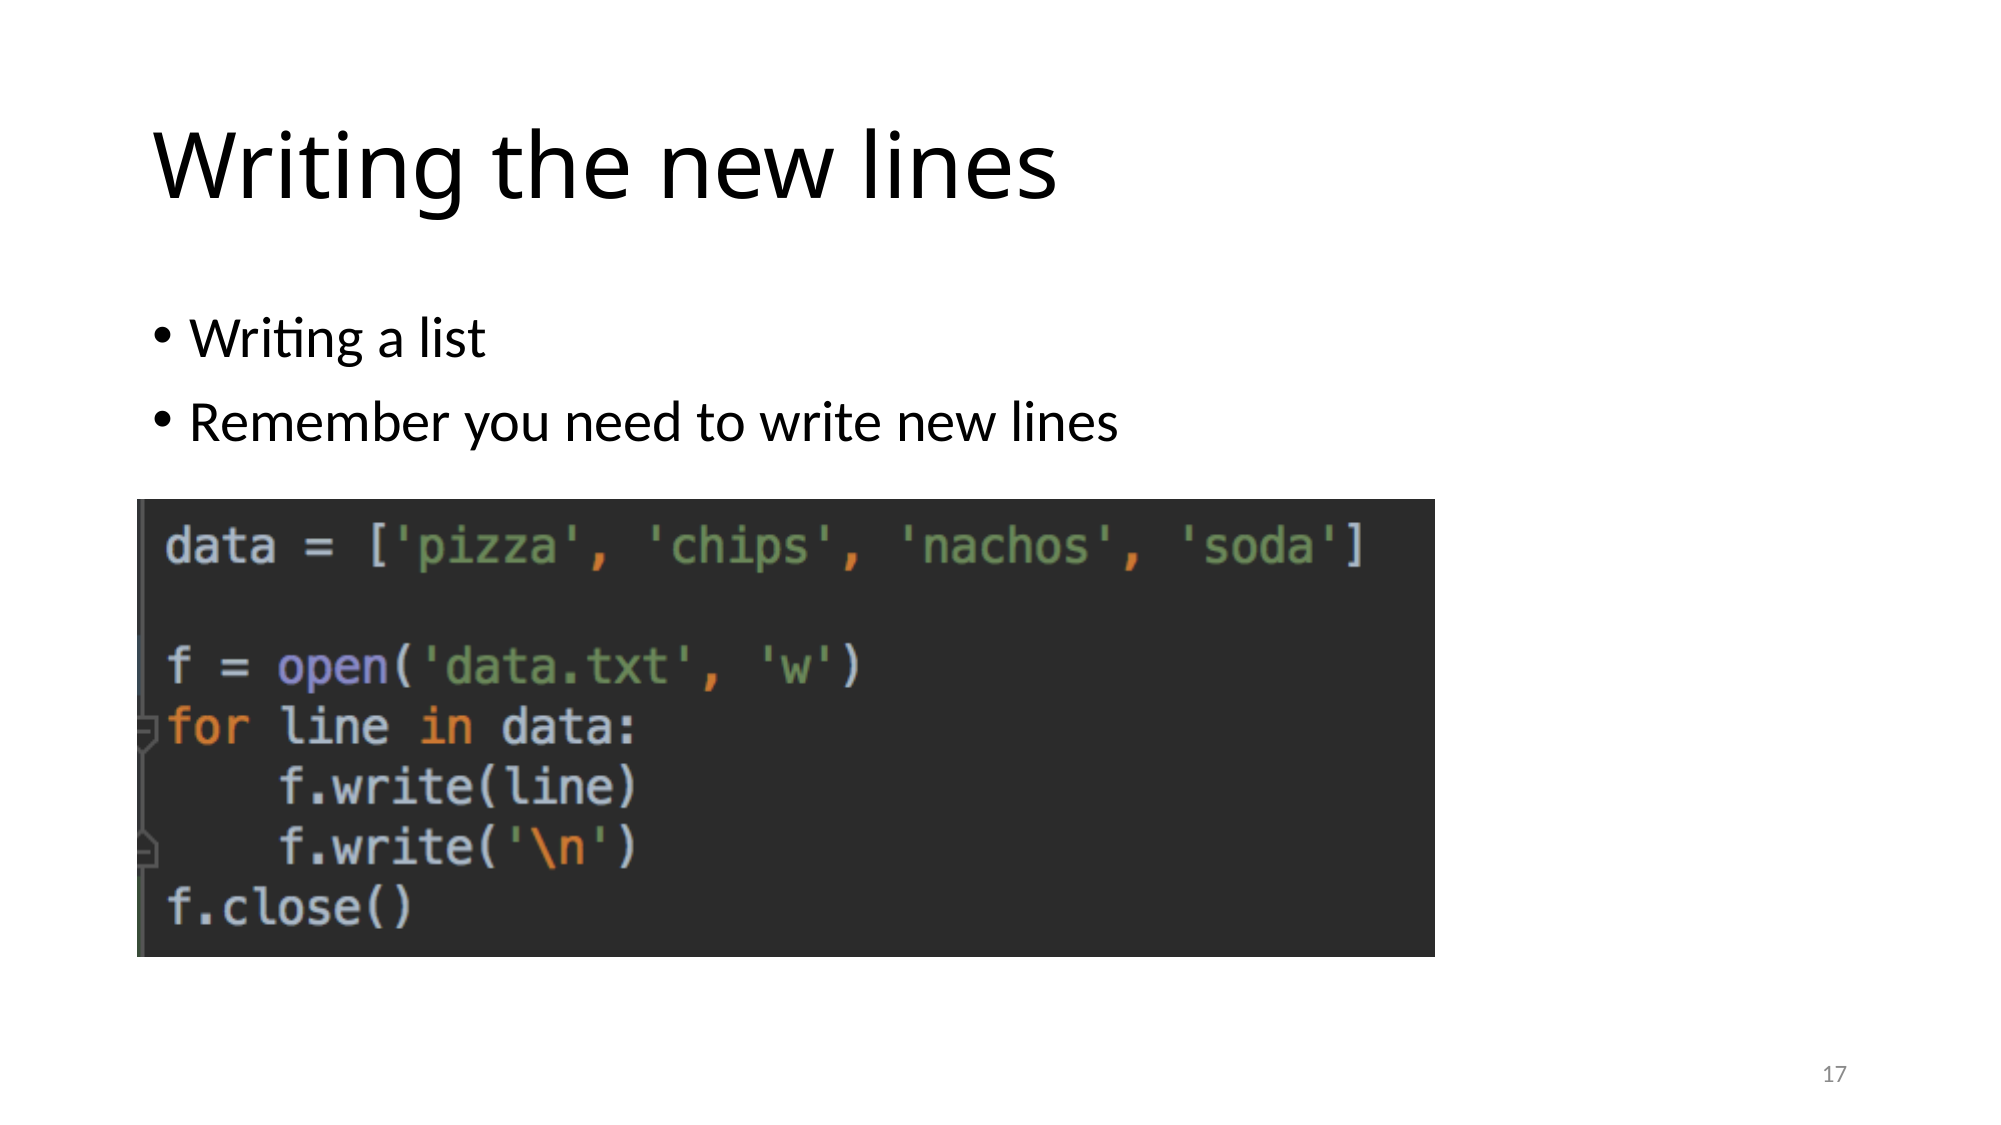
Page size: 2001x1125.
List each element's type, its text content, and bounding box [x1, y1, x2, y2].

picture [137, 499, 1435, 957]
slide_number 17 [1412, 1042, 1863, 1103]
title Writing the new lines [137, 59, 1863, 278]
list Writing a list Remember you need to write new lines [137, 299, 1863, 1014]
